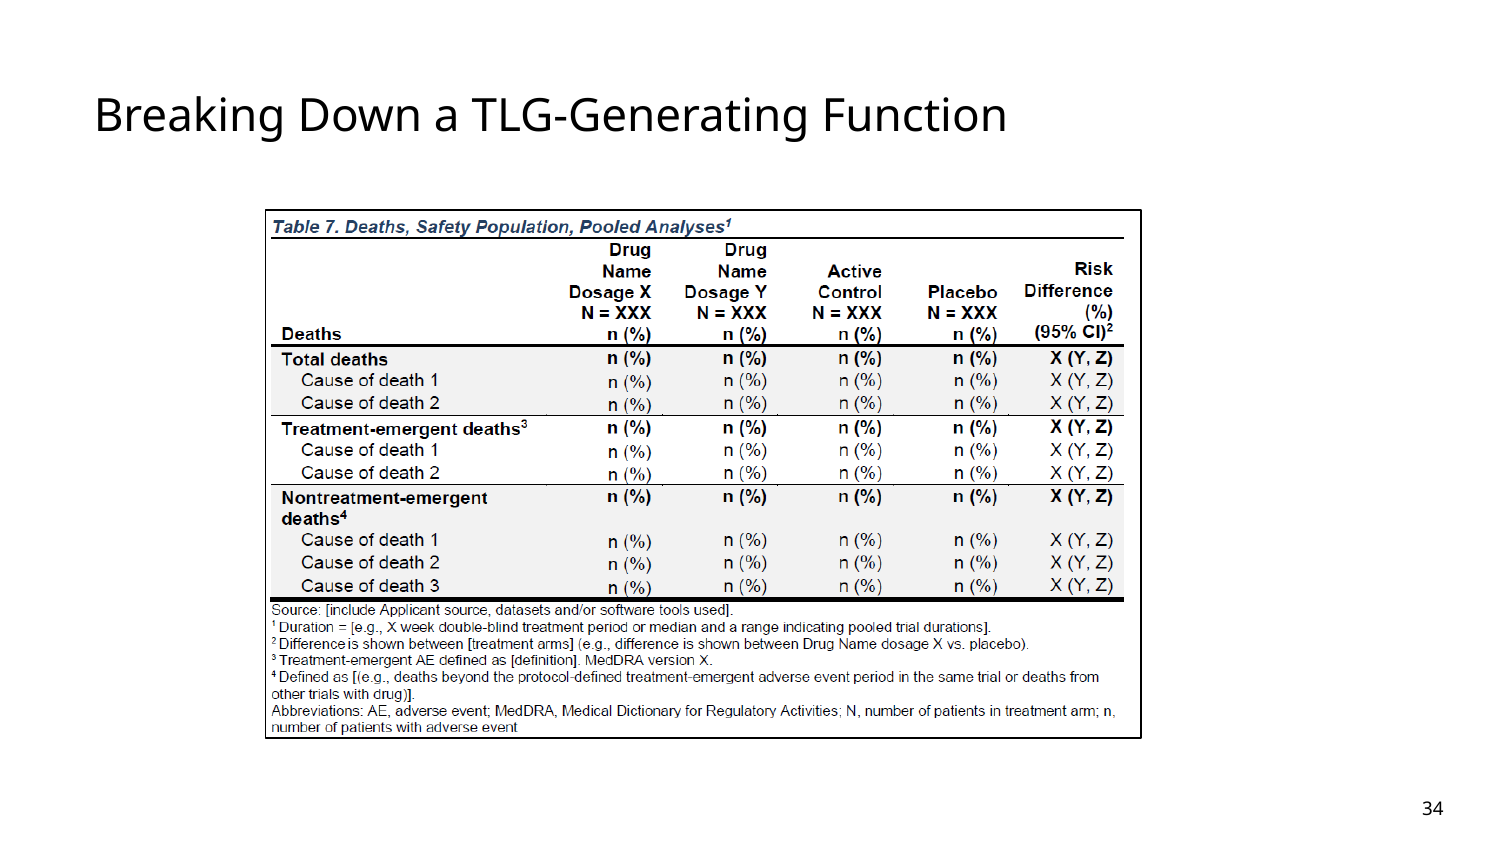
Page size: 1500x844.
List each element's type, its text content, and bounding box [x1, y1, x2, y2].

title Breaking Down a TLG-Generating Function [93, 70, 1313, 134]
picture [265, 210, 1141, 738]
